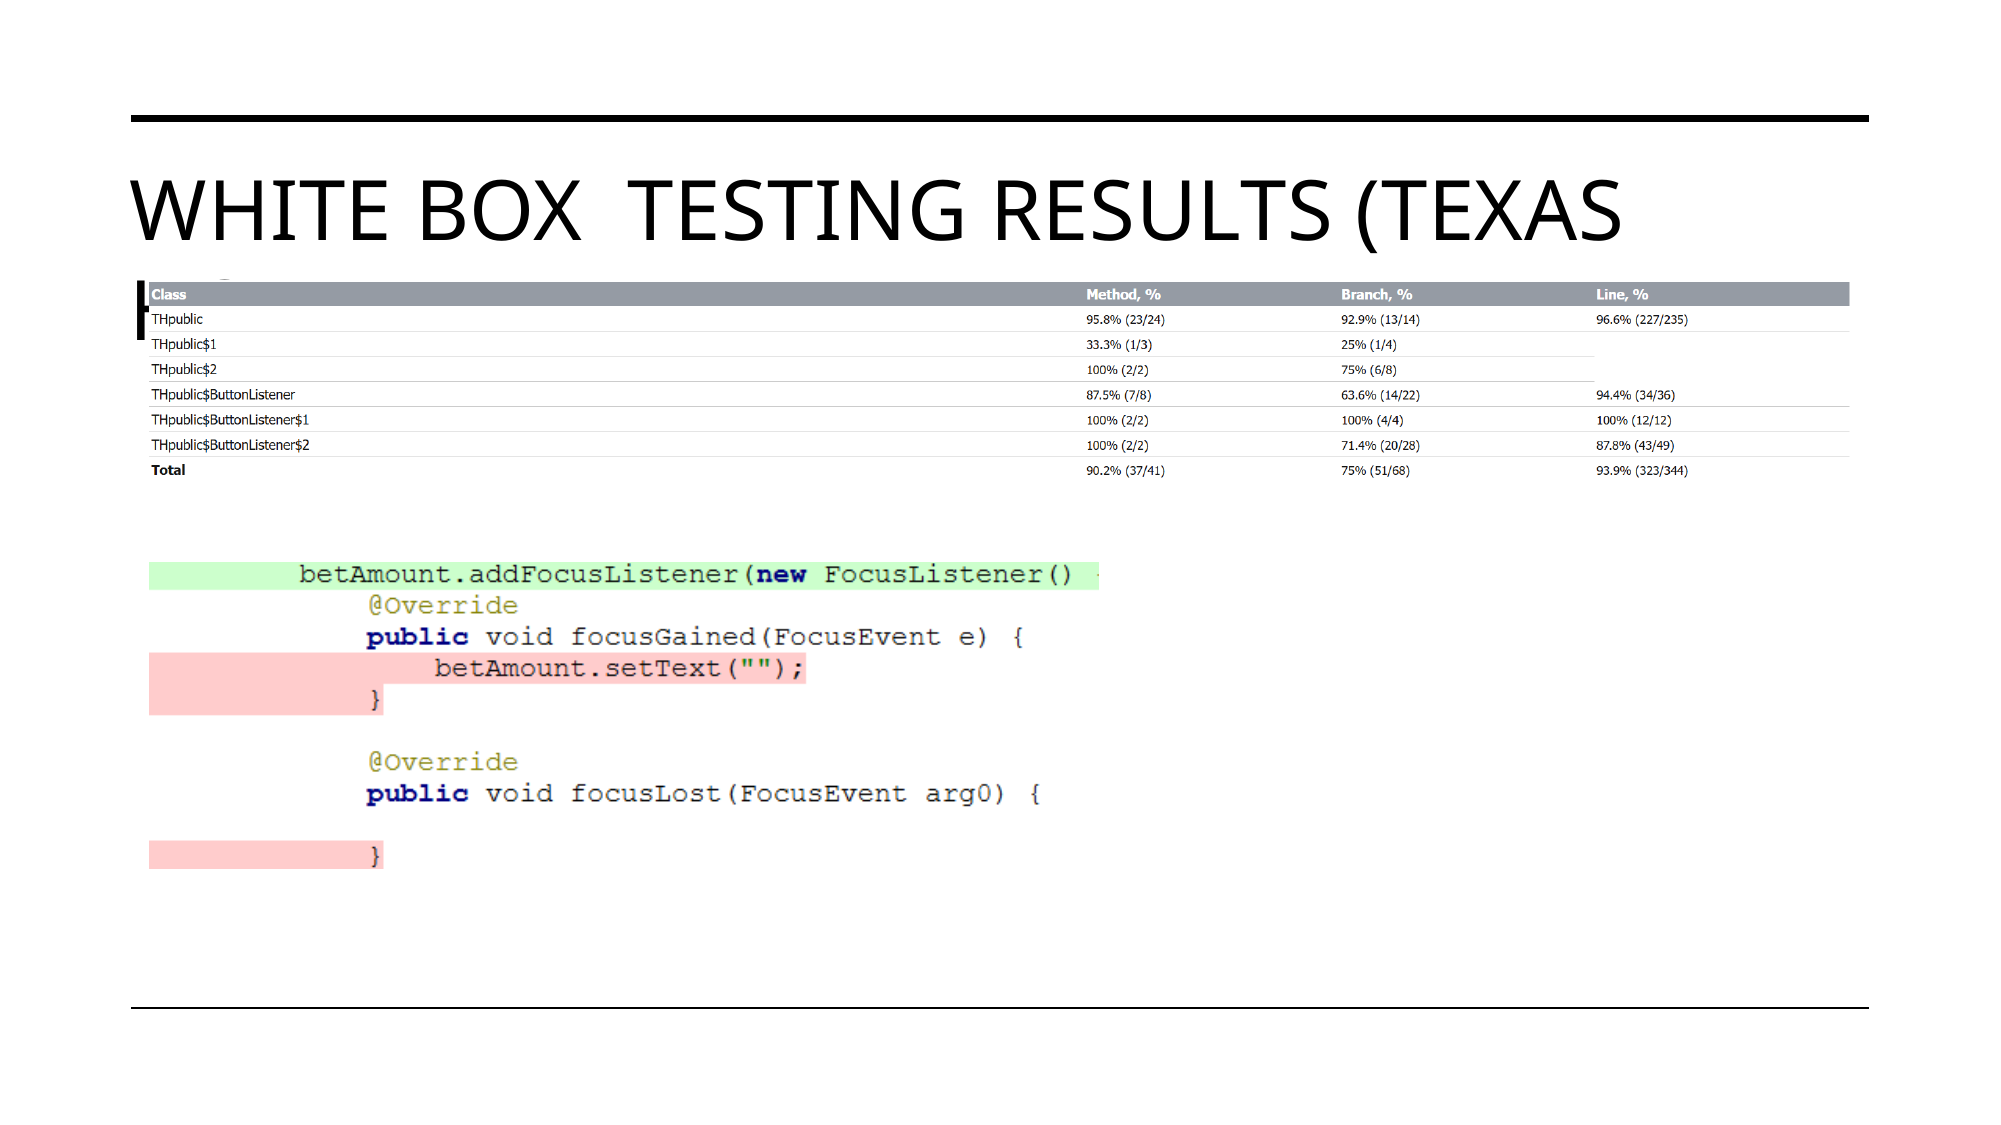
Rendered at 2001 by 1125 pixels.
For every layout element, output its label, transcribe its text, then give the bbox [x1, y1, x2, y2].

picture [149, 280, 1850, 480]
picture [149, 562, 1099, 870]
title White box testing results (Texas Holdem) [114, 149, 1869, 365]
